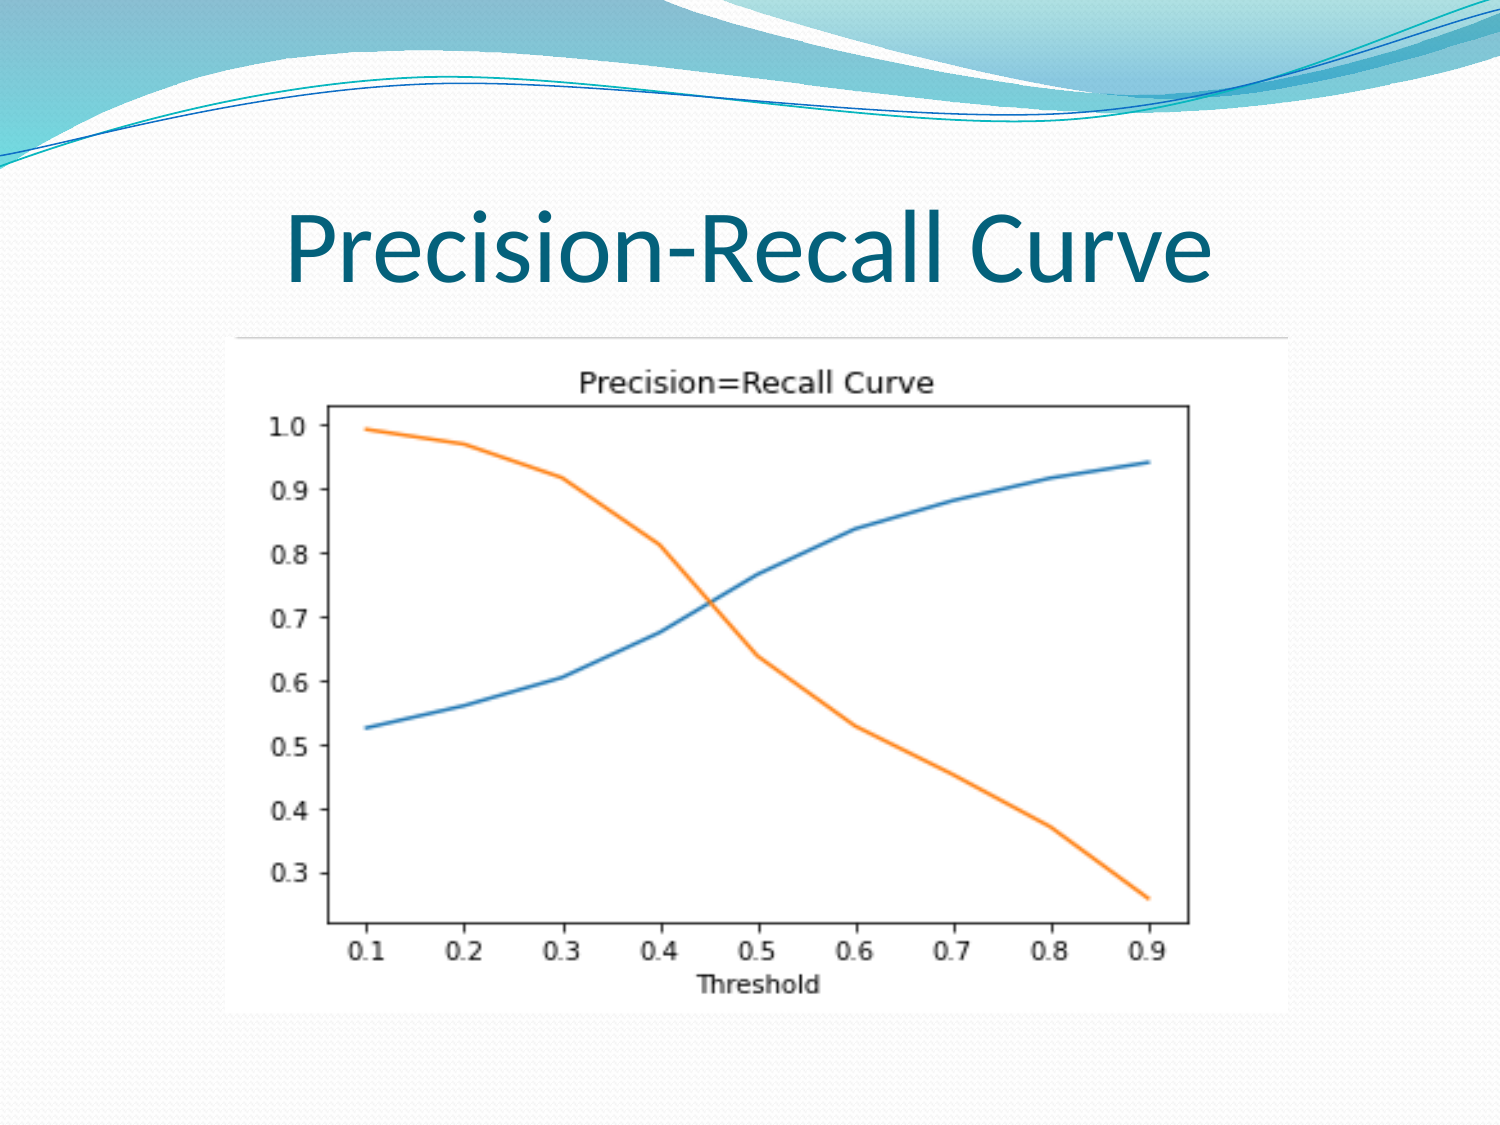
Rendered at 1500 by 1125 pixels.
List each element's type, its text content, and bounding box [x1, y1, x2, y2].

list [224, 337, 1288, 1013]
title Precision-Recall Curve [75, 115, 1425, 303]
